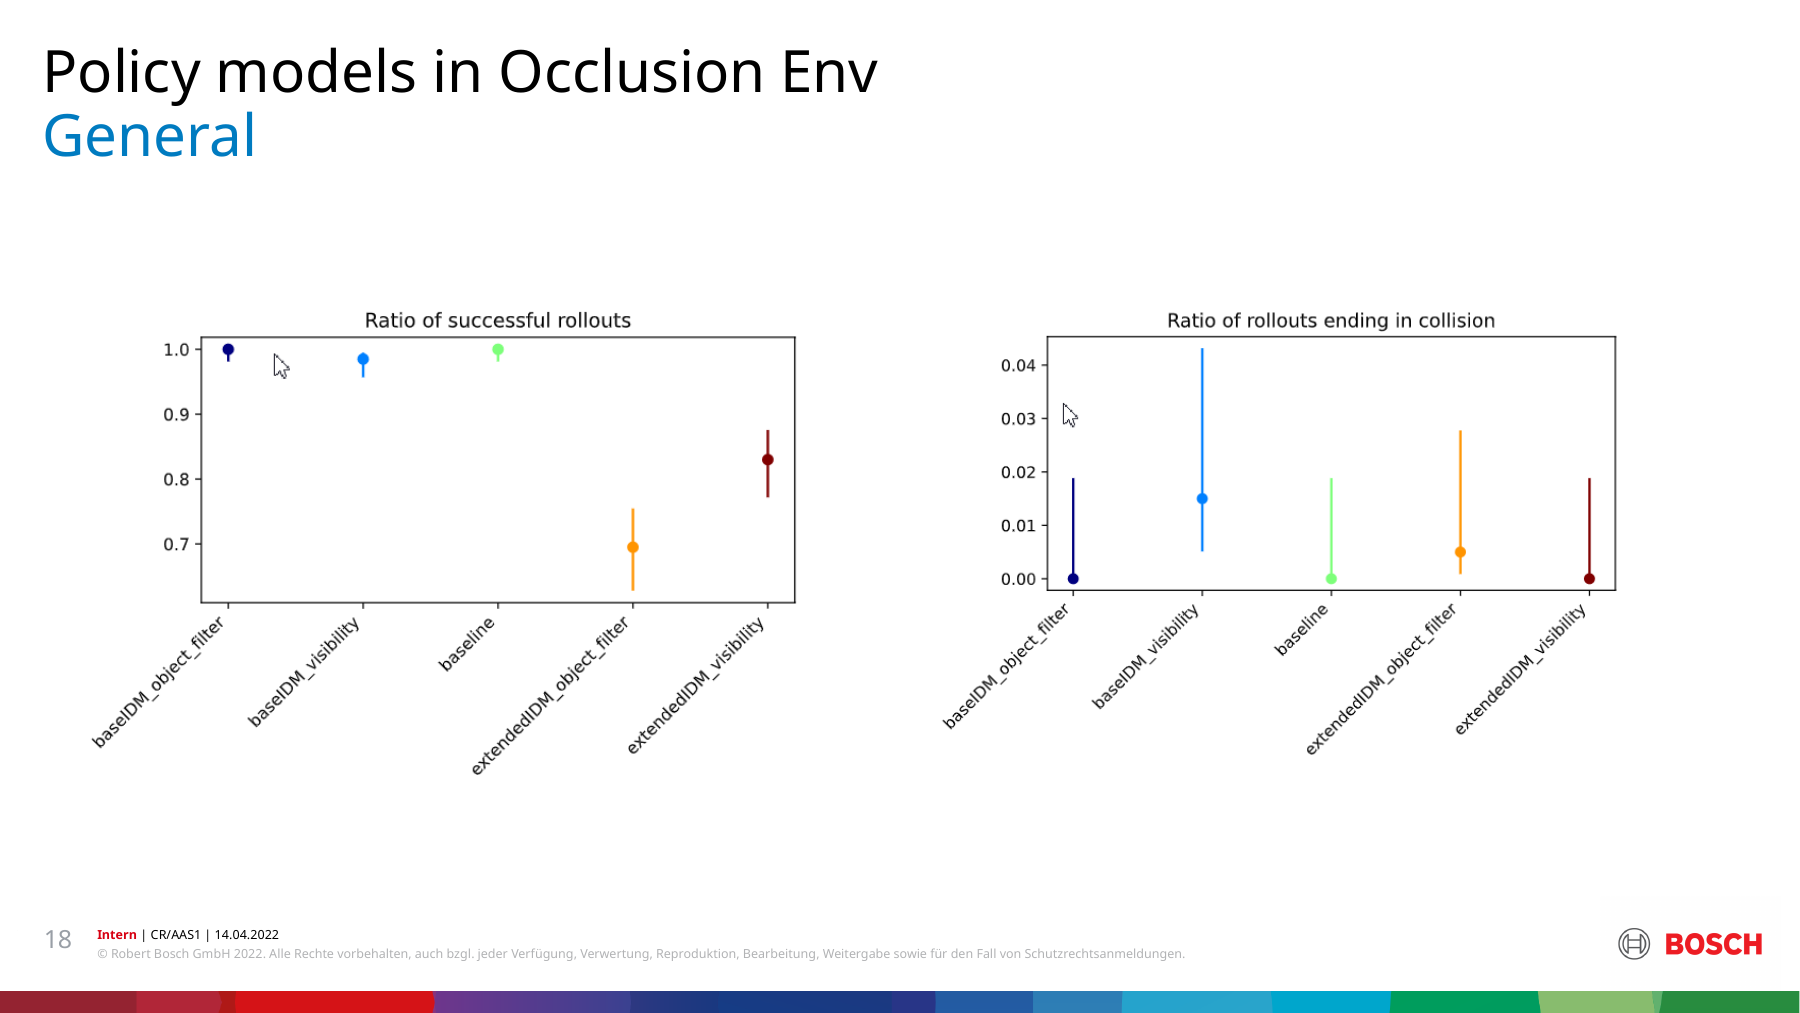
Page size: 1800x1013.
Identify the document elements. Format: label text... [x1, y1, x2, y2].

picture [896, 283, 1643, 775]
list Policy models in Occlusion Env [42, 42, 1757, 107]
picture [42, 263, 844, 794]
slide_number 18 [43, 923, 92, 991]
title General [42, 107, 1757, 171]
picture [0, 905, 1272, 1013]
picture [1390, 896, 1800, 1013]
